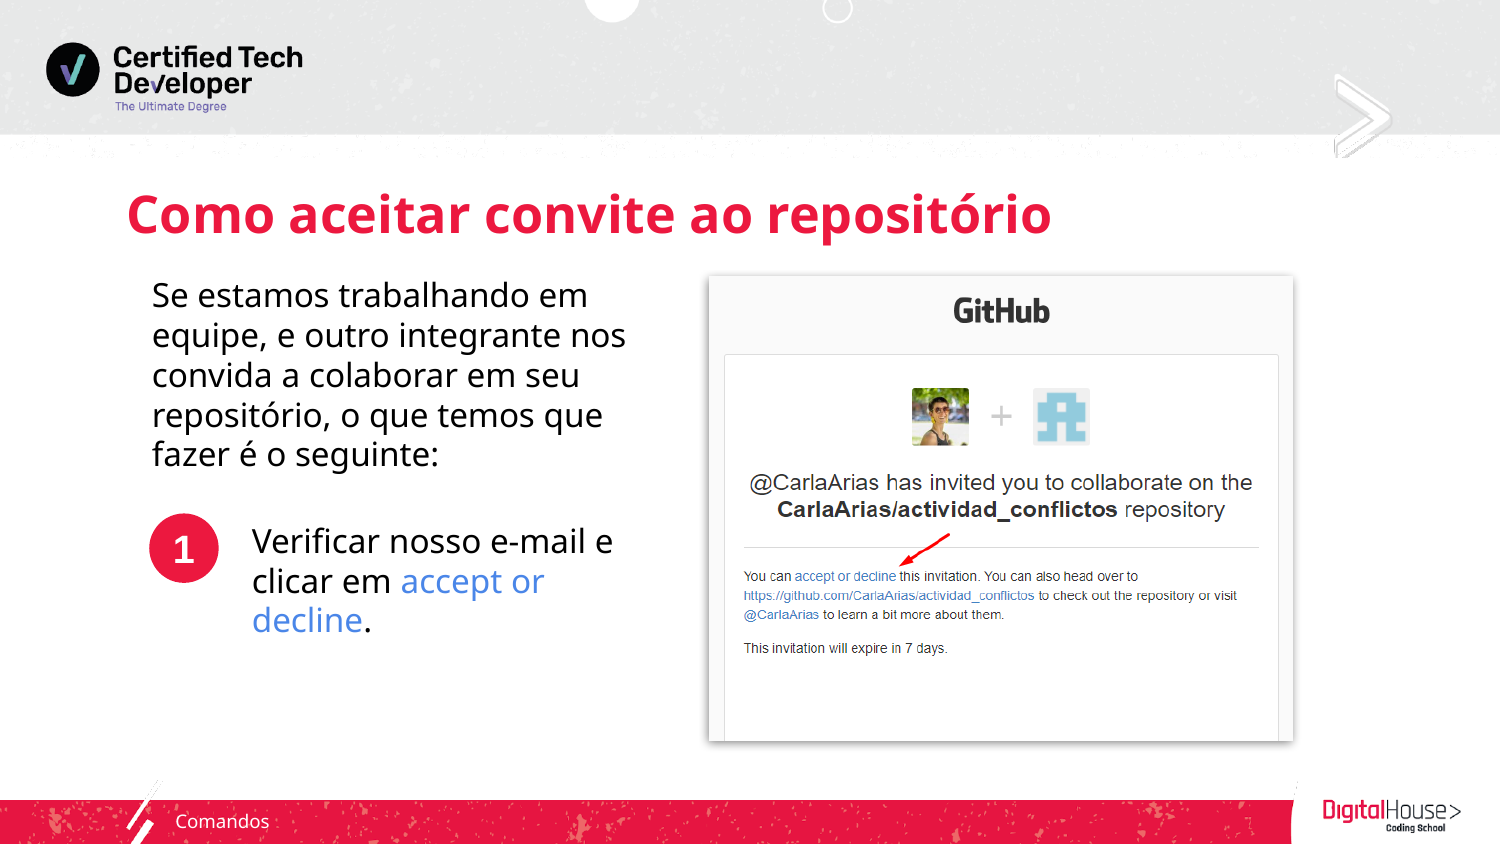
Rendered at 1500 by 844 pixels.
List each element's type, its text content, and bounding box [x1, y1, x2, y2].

picture [0, 0, 1500, 158]
picture [0, 780, 1500, 844]
text_box Verificar nosso e-mail e clicar em accept or decline. [236, 504, 661, 655]
picture [708, 276, 1293, 741]
title Como aceitar convite ao repositório [111, 155, 1103, 270]
text_box 1 [149, 509, 219, 587]
text_box Se estamos trabalhando em equipe, e outro integrante nos convida a colaborar em seu repositório, o que temos que fazer é o seguinte: [136, 258, 663, 510]
